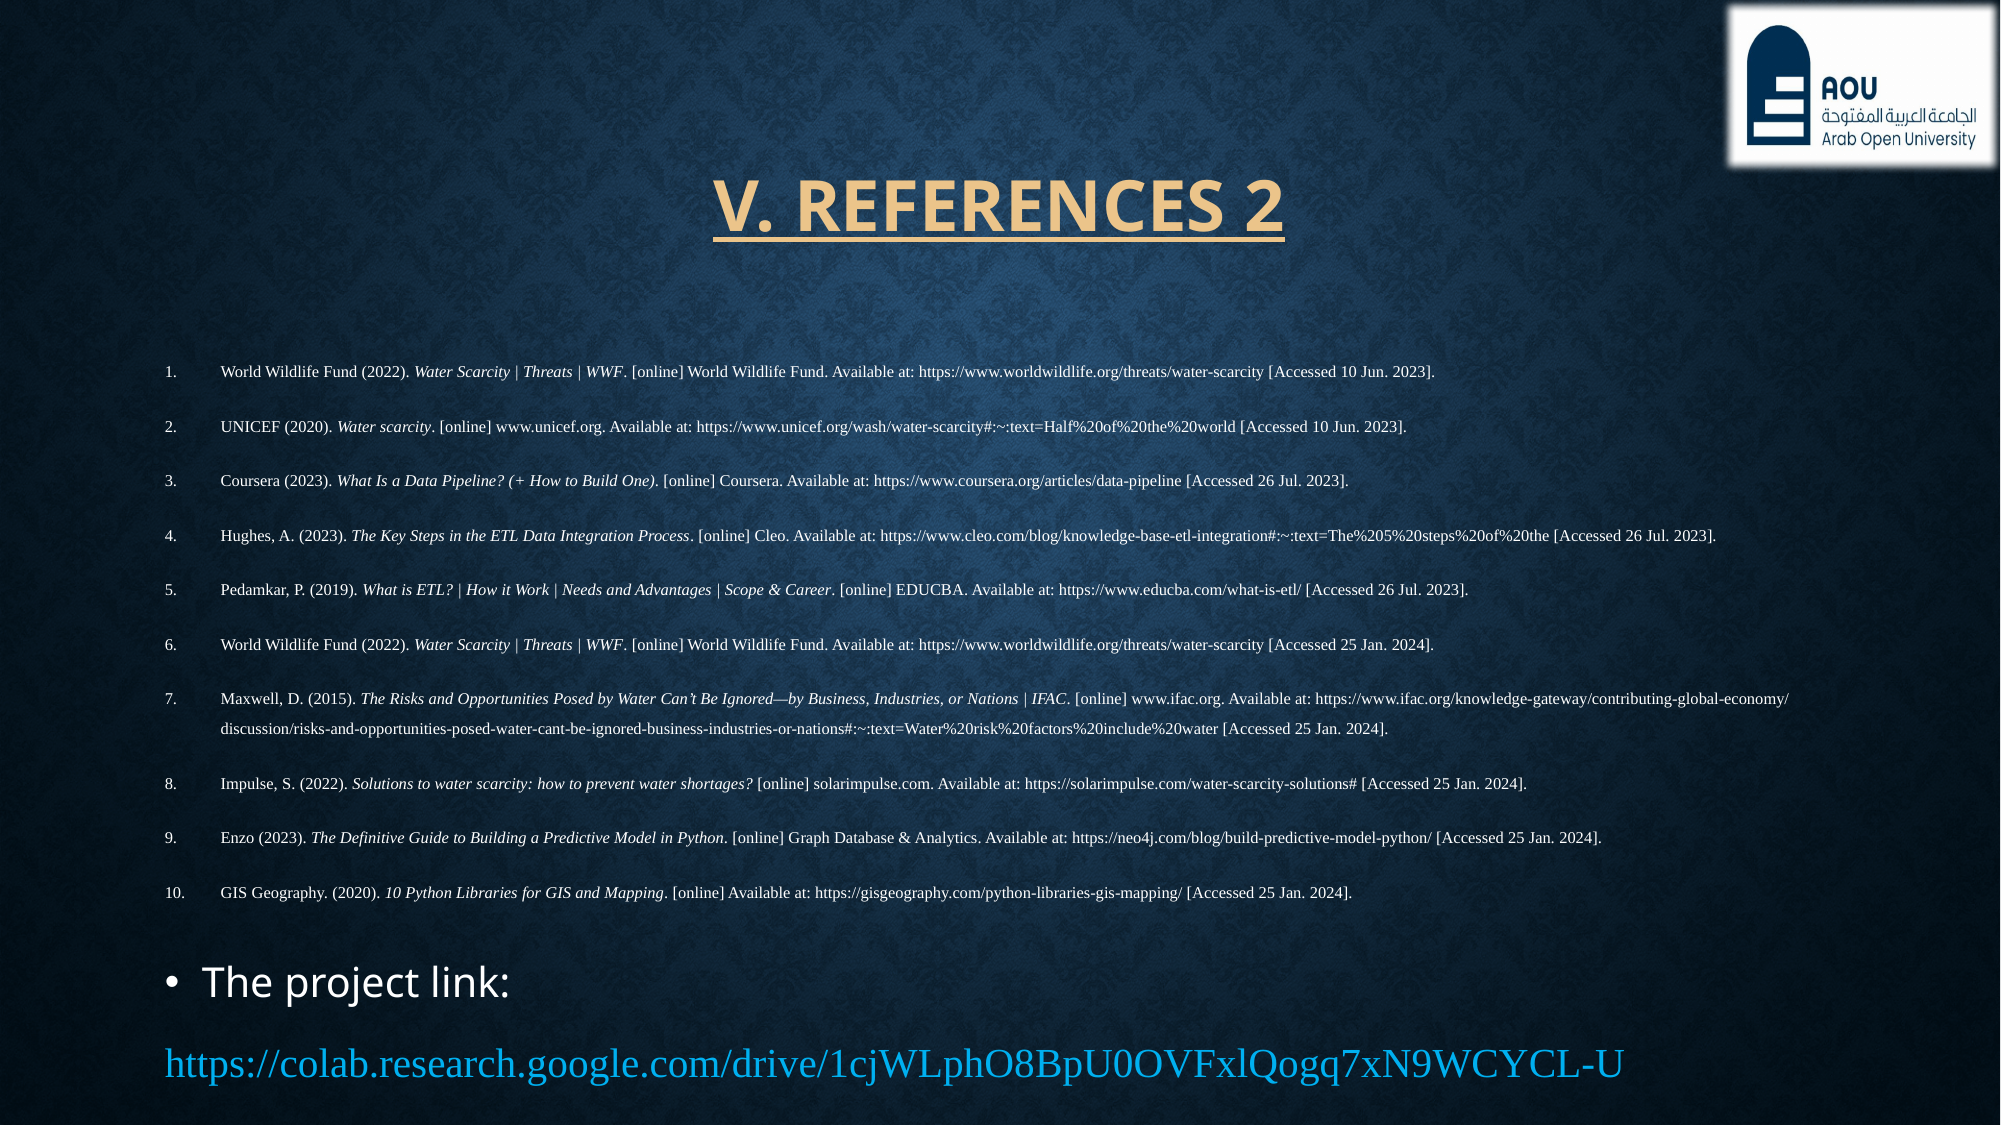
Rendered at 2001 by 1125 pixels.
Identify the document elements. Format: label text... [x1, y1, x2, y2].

title V. References 2 [149, 99, 1849, 318]
list World Wildlife Fund (2022). Water Scarcity | Threats | WWF. [online] World Wildlife Fund. Available at: https://www.worldwildlife.org/threats/water-scarcity [Accessed 10 Jun. 2023]. UNICEF (2020). Water scarcity. [online] www.unicef.org. Available at: https://www.unicef.org/wash/water-scarcity#:~:text=Half%20of%20the%20world [Accessed 10 Jun. 2023]. Coursera (2023). What Is a Data Pipeline? (+ How to Build One). [online] Coursera. Available at: https://www.coursera.org/articles/data-pipeline [Accessed 26 Jul. 2023]. Hughes, A. (2023). The Key Steps in the ETL Data Integration Process. [online] Cleo. Available at: https://www.cleo.com/blog/knowledge-base-etl-integration#:~:text=The%205%20steps%20of%20the [Accessed 26 Jul. 2023]. Pedamkar, P. (2019). What is ETL? | How it Work | Needs and Advantages | Scope & Career. [online] EDUCBA. Available at: https://www.educba.com/what-is-etl/ [Accessed 26 Jul. 2023]. World Wildlife Fund (2022). Water Scarcity | Threats | WWF. [online] World Wildlife Fund. Available at: https://www.worldwildlife.org/threats/water-scarcity [Accessed 25 Jan. 2024]. Maxwell, D. (2015). The Risks and Opportunities Posed by Water Can’t Be Ignored—by Business, Industries, or Nations | IFAC. [online] www.ifac.org. Available at: https://www.ifac.org/knowledge-gateway/contributing-global-economy/discussion/risks-and-opportunities-posed-water-cant-be-ignored-business-industries-or-nations#:~:text=Water%20risk%20factors%20include%20water [Accessed 25 Jan. 2024]. Impulse, S. (2022). Solutions to water scarcity: how to prevent water shortages? [online] solarimpulse.com. Available at: https://solarimpulse.com/water-scarcity-solutions# [Accessed 25 Jan. 2024]. Enzo (2023). The Definitive Guide to Building a Predictive Model in Python. [online] Graph Database & Analytics. Available at: https://neo4j.com/blog/build-predictive-model-python/ [Accessed 25 Jan. 2024]. GIS Geography. (2020). 10 Python Libraries for GIS and Mapping. [online] Available at: https://gisgeography.com/python-libraries-gis-mapping/ [Accessed 25 Jan. 2024]. The project link: https://colab.research.google.com/drive/1cjWLphO8BpU0OVFxlQogq7xN9WCYCL-U [149, 343, 1849, 1094]
picture [1720, 0, 2000, 176]
text_box [16, 329, 1533, 416]
